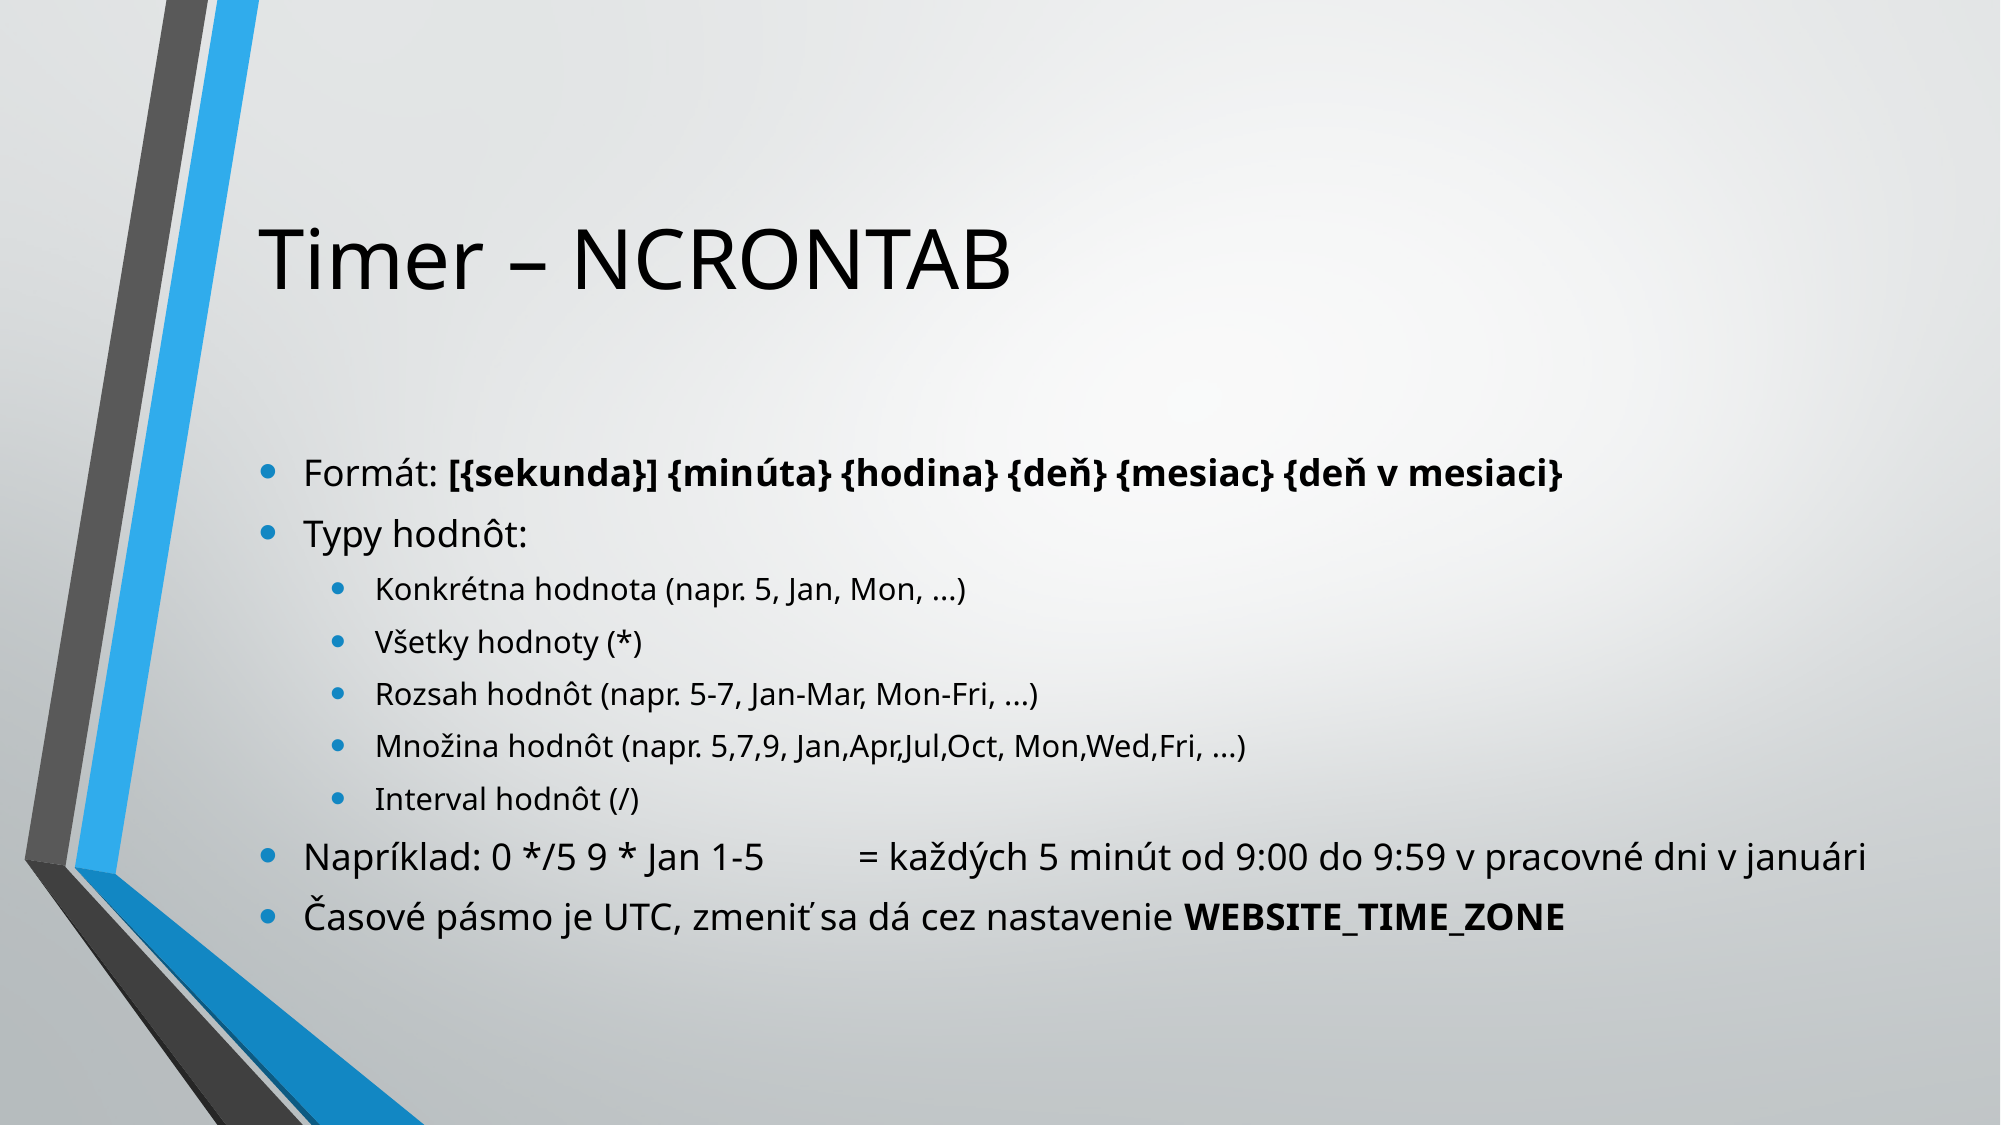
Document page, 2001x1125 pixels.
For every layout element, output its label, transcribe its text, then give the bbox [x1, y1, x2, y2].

list Formát: [{sekunda}] {minúta} {hodina} {deň} {mesiac} {deň v mesiaci} Typy hodnôt: Konkrétna hodnota (napr. 5, Jan, Mon, ...) Všetky hodnoty (*) Rozsah hodnôt (napr. 5-7, Jan-Mar, Mon-Fri, ...) Množina hodnôt (napr. 5,7,9, Jan,Apr,Jul,Oct, Mon,Wed,Fri, ...) Interval hodnôt (/) Napríklad: 0 */5 9 * Jan 1-5 = každých 5 minút od 9:00 do 9:59 v pracovné dni v januári Časové pásmo je UTC, zmeniť sa dá cez nastavenie WEBSITE_TIME_ZONE [243, 437, 1887, 950]
title Timer – NCRONTAB [243, 112, 1887, 400]
